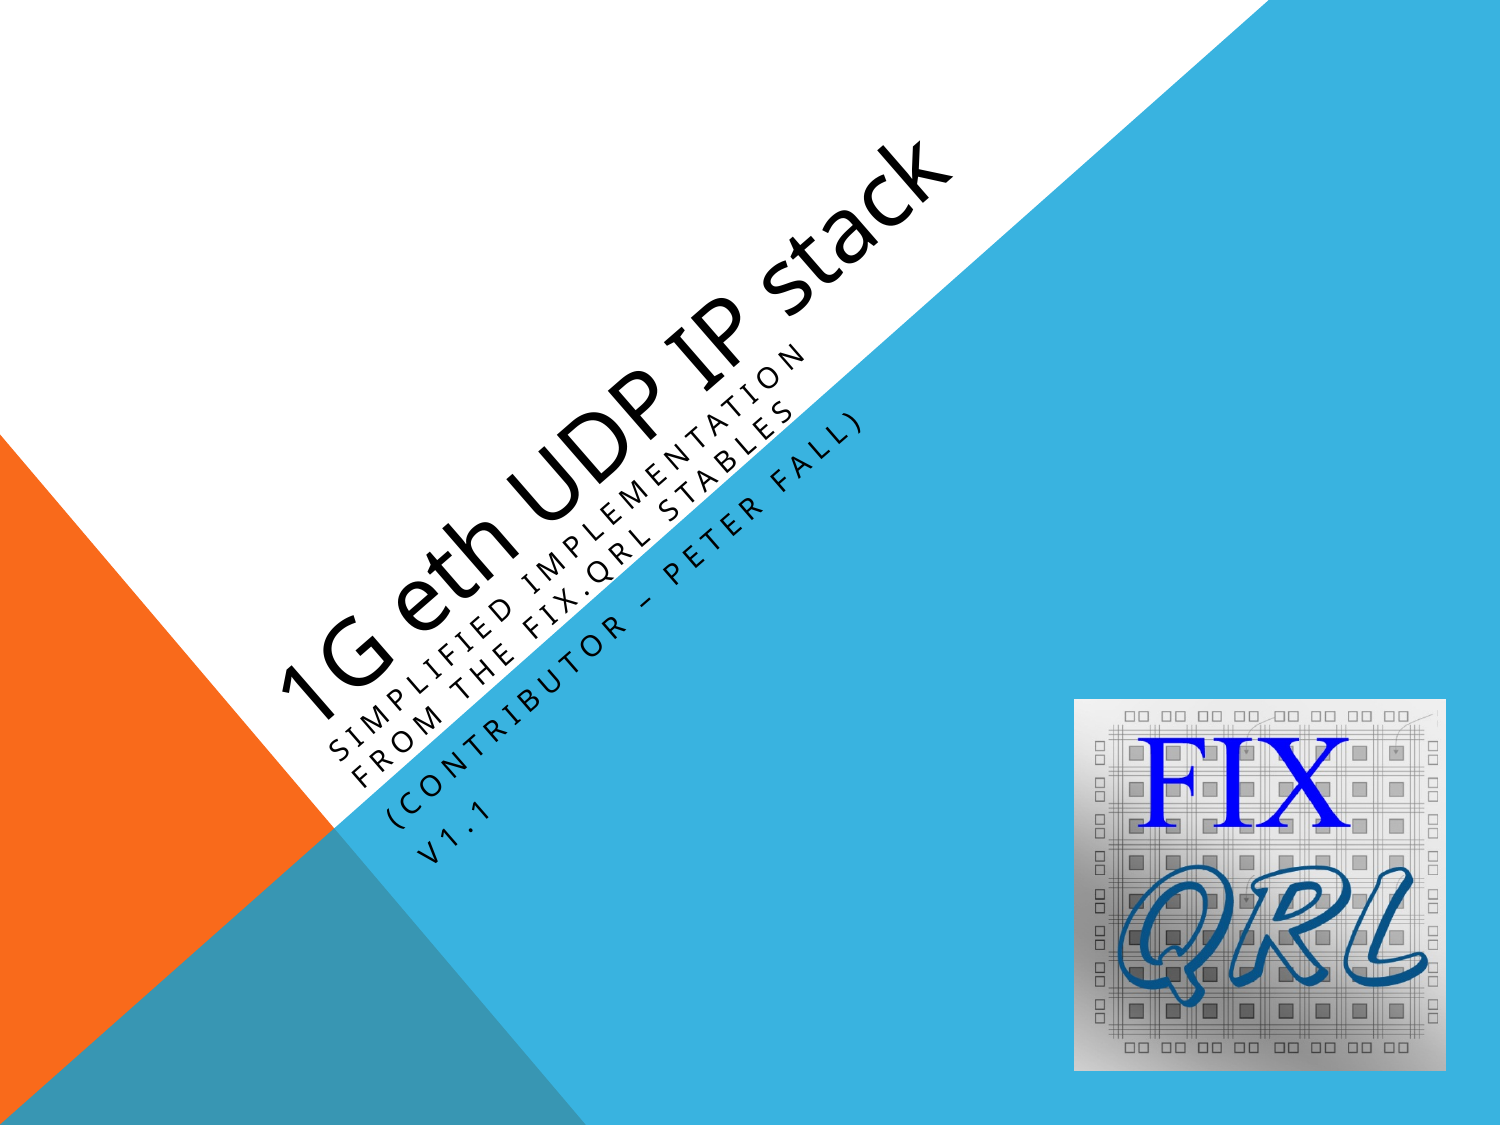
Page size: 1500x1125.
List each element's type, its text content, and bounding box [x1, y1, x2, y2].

title 1G eth UDP IP stack [182, 4, 1005, 762]
subtitle Simplified implementation from the FIX.QRL stables (contributor – Peter Fall) V1.1 [308, 50, 1150, 792]
picture [1074, 699, 1446, 1071]
